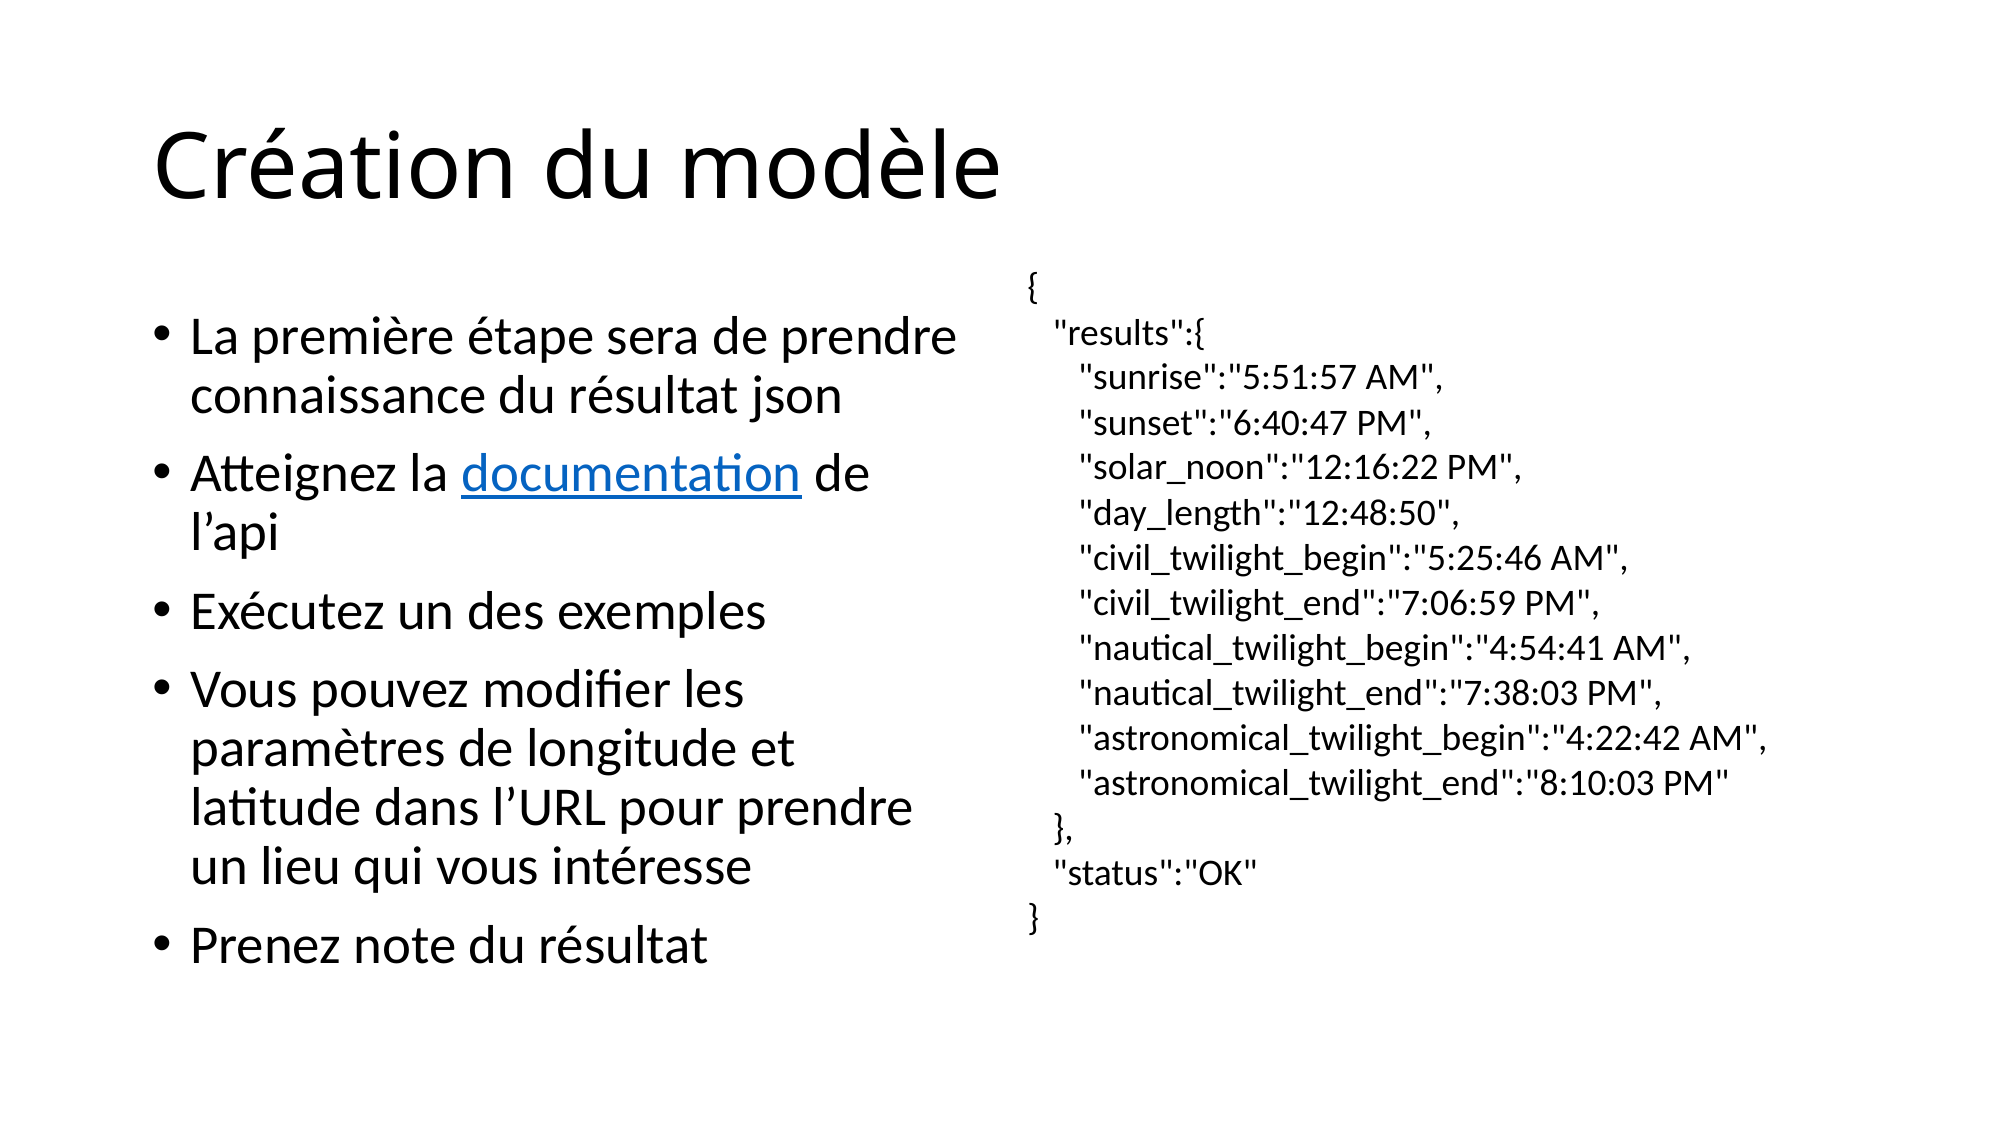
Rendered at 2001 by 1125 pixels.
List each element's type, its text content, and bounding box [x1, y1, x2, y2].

text_box { "results":{ "sunrise":"5:51:57 AM", "sunset":"6:40:47 PM", "solar_noon":"12:16:22 PM", "day_length":"12:48:50", "civil_twilight_begin":"5:25:46 AM", "civil_twilight_end":"7:06:59 PM", "nautical_twilight_begin":"4:54:41 AM", "nautical_twilight_end":"7:38:03 PM", "astronomical_twilight_begin":"4:22:42 AM", "astronomical_twilight_end":"8:10:03 PM" }, "status":"OK" } [1012, 255, 2000, 945]
title Création du modèle [137, 59, 1863, 278]
list La première étape sera de prendre connaissance du résultat json Atteignez la documentation de l’api Exécutez un des exemples Vous pouvez modifier les paramètres de longitude et latitude dans l’URL pour prendre un lieu qui vous intéresse Prenez note du résultat [137, 299, 988, 1014]
